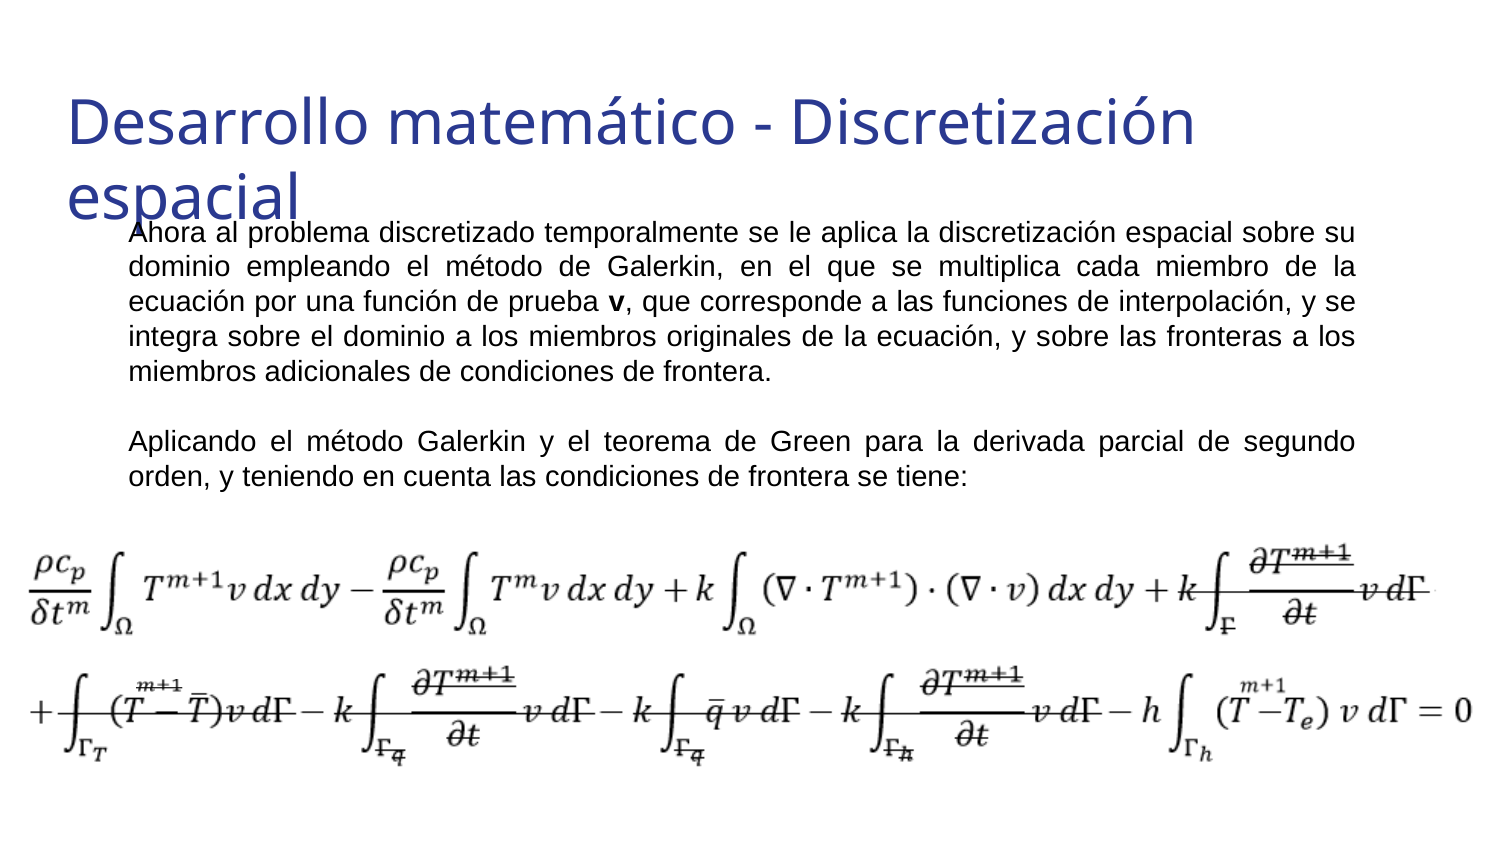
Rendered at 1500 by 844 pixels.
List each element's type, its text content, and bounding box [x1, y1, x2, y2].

title Desarrollo matemático - Discretización espacial [51, 67, 1449, 167]
picture [25, 541, 1475, 773]
text_box Ahora al problema discretizado temporalmente se le aplica la discretización espacial sobre su dominio empleando el método de Galerkin, en el que se multiplica cada miembro de la ecuación por una función de prueba v, que corresponde a las funciones de interpolación, y se integra sobre el dominio a los miembros originales de la ecuación, y sobre las fronteras a los miembros adicionales de condiciones de frontera. Aplicando el método Galerkin y el teorema de Green para la derivada parcial de segundo orden, y teniendo en cuenta las condiciones de frontera se tiene: [113, 197, 1373, 502]
